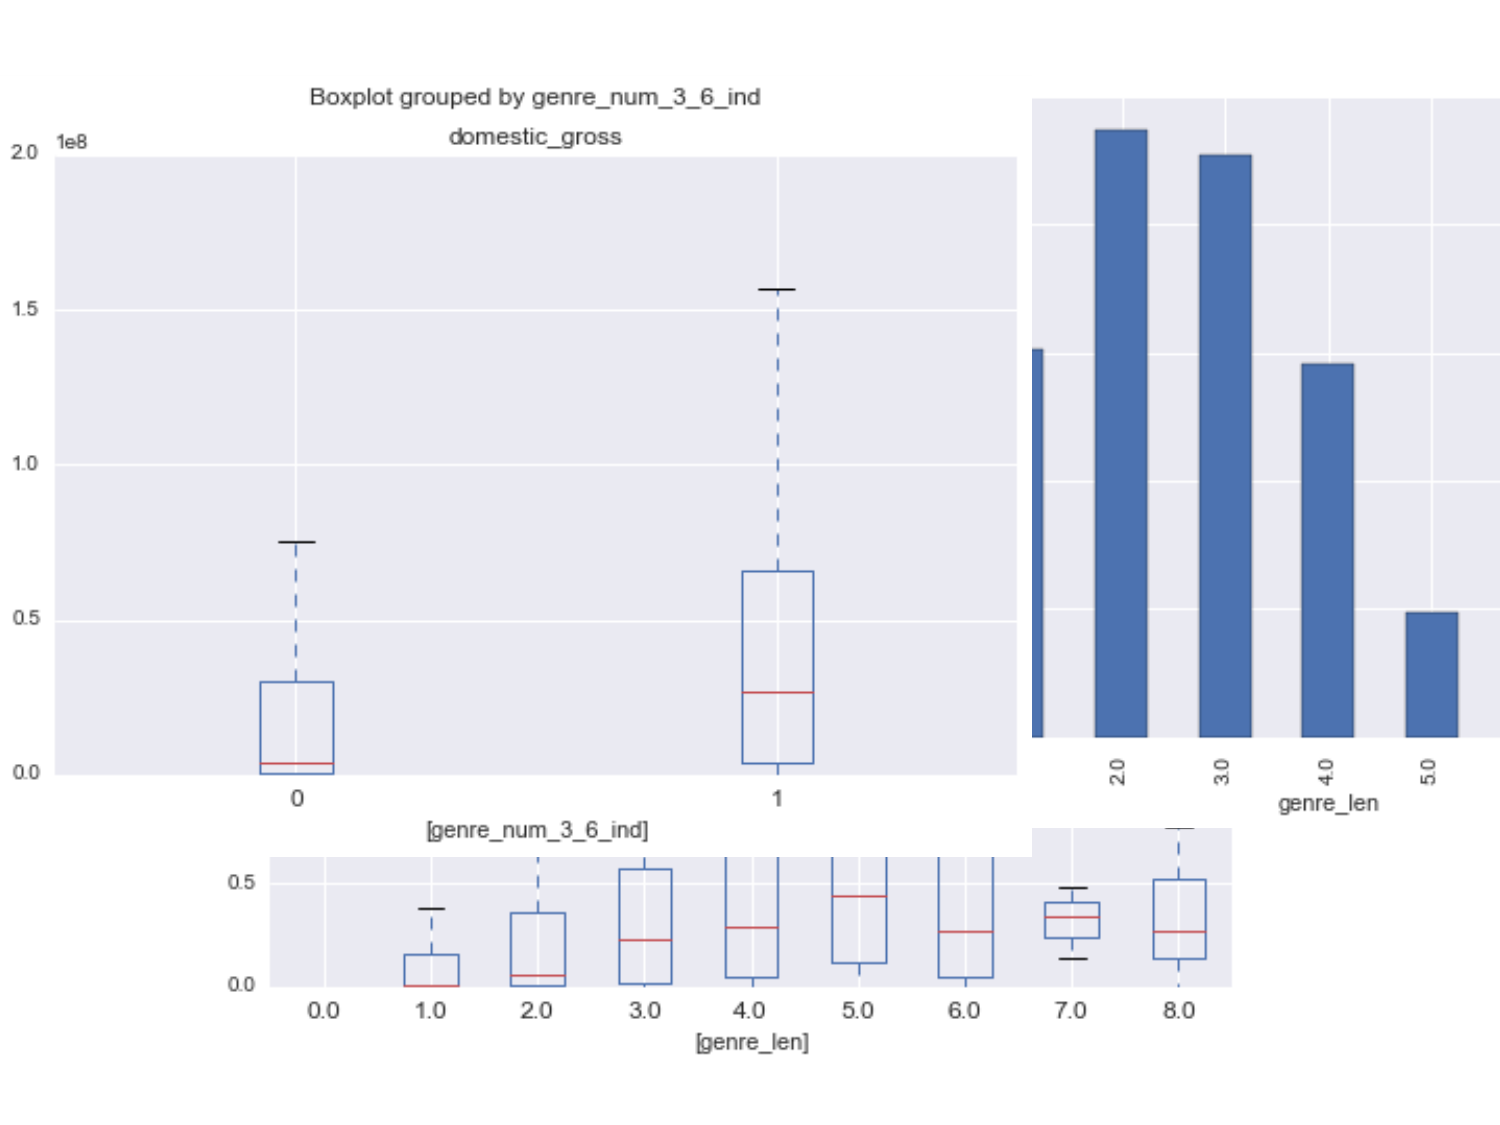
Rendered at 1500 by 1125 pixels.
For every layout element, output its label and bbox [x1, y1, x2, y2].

picture [0, 74, 1500, 1070]
